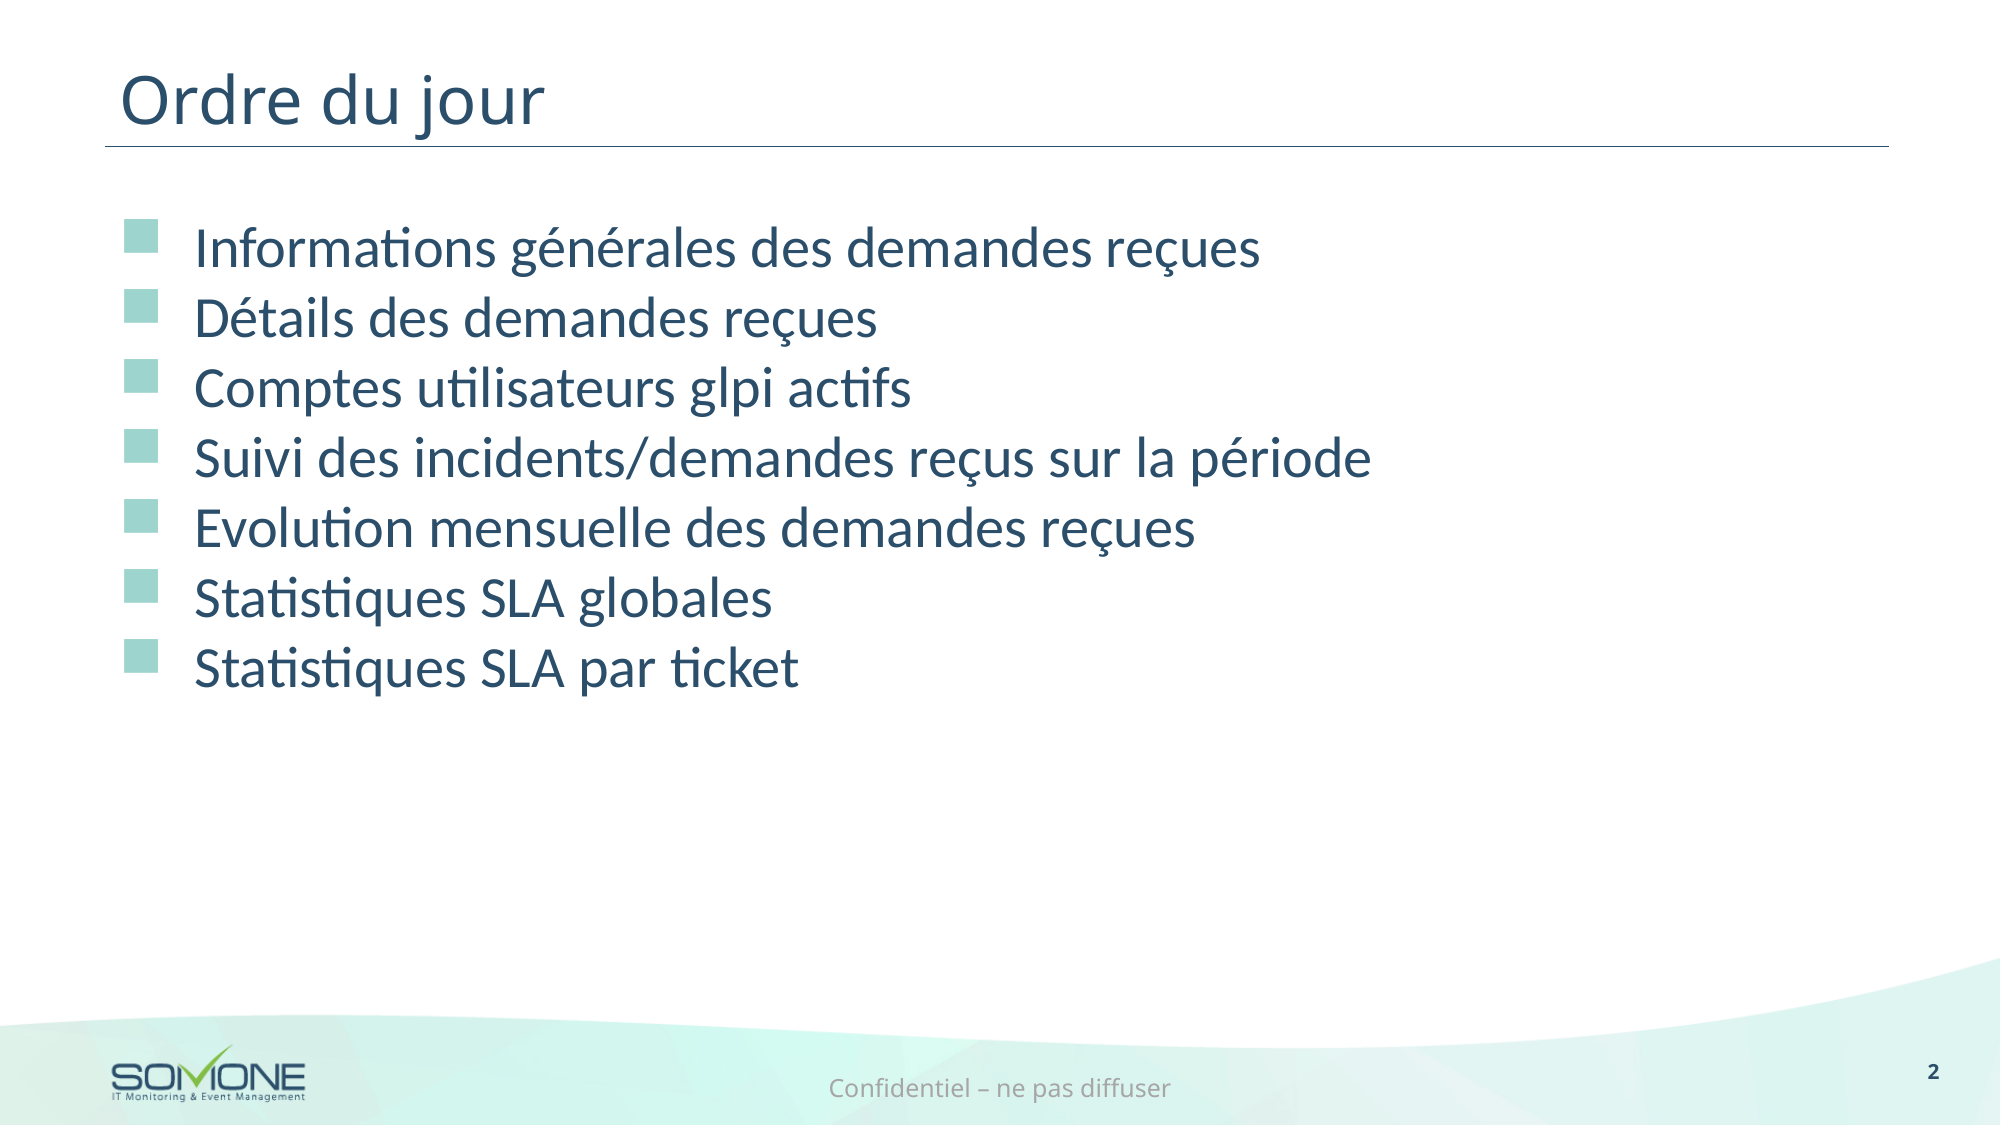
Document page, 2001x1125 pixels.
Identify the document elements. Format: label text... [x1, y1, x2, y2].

slide_number 1 [1797, 1042, 1955, 1103]
title Ordre du jour [104, 10, 1955, 147]
picture [0, 0, 2001, 1125]
text_box Informations générales des demandes reçues Détails des demandes reçues Comptes utilisateurs glpi actifs Suivi des incidents/demandes reçus sur la période Evolution mensuelle des demandes reçues Statistiques SLA globales Statistiques SLA par ticket [104, 201, 1534, 916]
